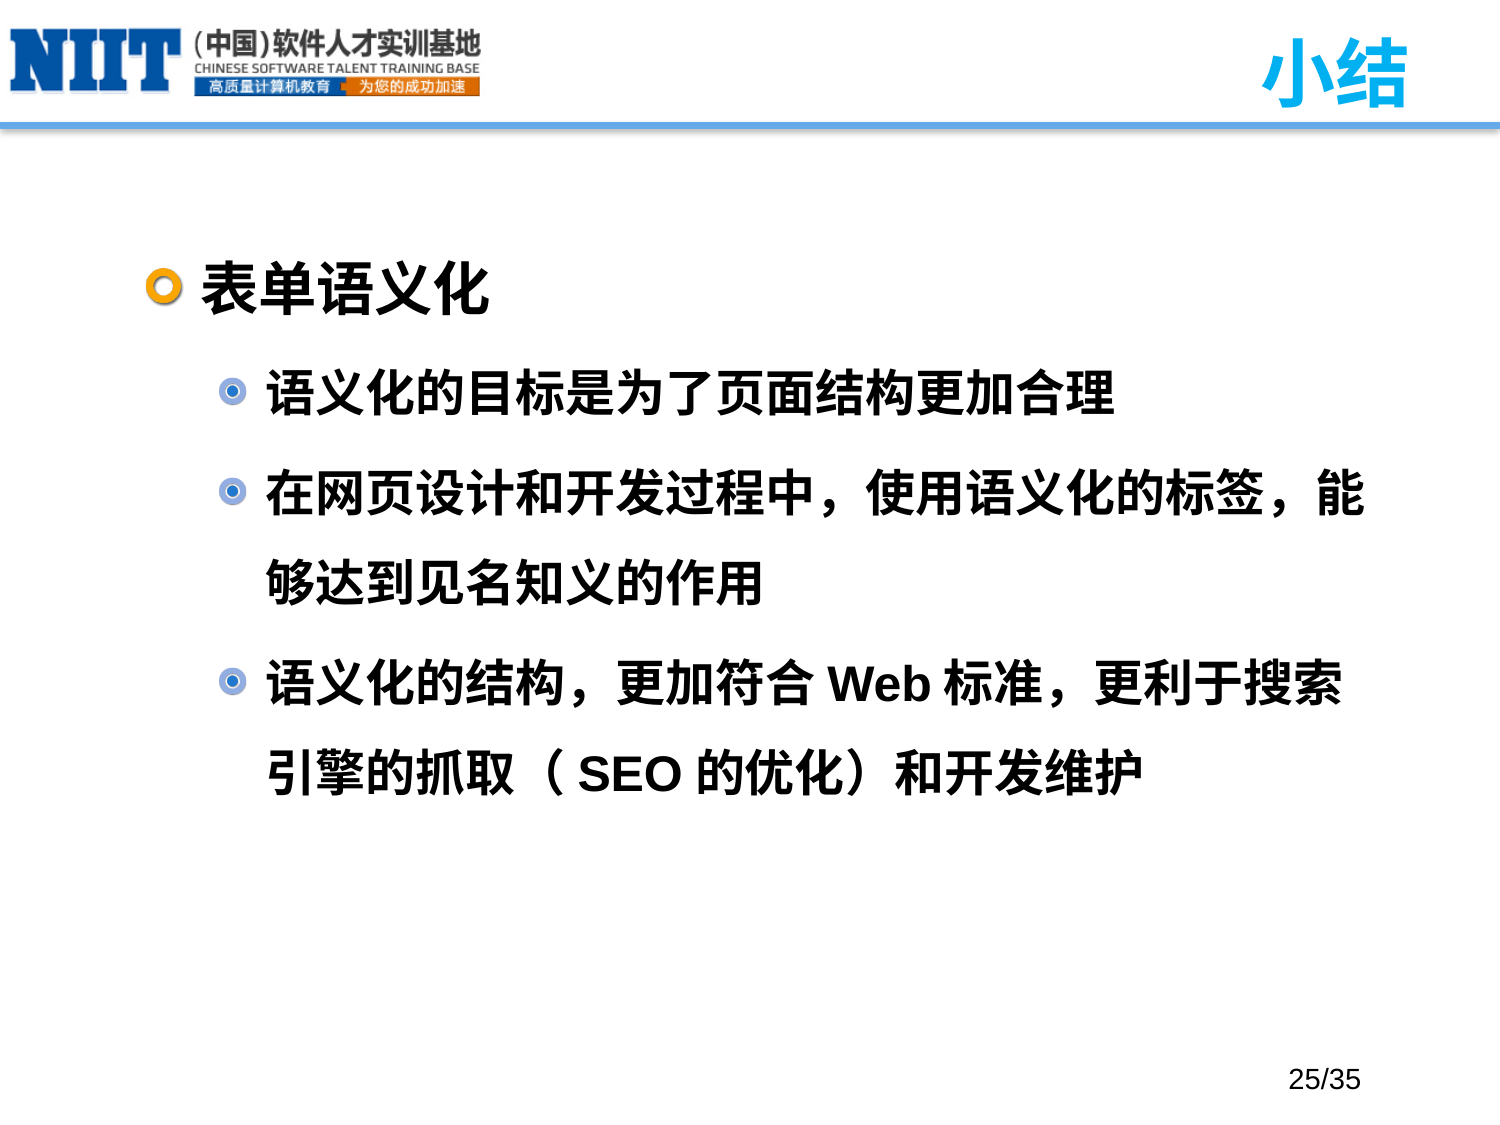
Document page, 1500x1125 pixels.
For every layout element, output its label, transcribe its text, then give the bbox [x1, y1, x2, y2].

picture [218, 377, 247, 406]
picture [143, 266, 185, 308]
list 表单语义化 语义化的目标是为了页面结构更加合理 在网页设计和开发过程中，使用语义化的标签，能够达到见名知义的作用 语义化的结构，更加符合Web标准，更利于搜索引擎的抓取（SEO的优化）和开发维护 [128, 209, 1383, 903]
picture [218, 477, 247, 506]
picture [218, 667, 247, 696]
slide_number /35 [1149, 1053, 1500, 1114]
title 小结 [488, 19, 1425, 138]
picture [5, 23, 488, 102]
